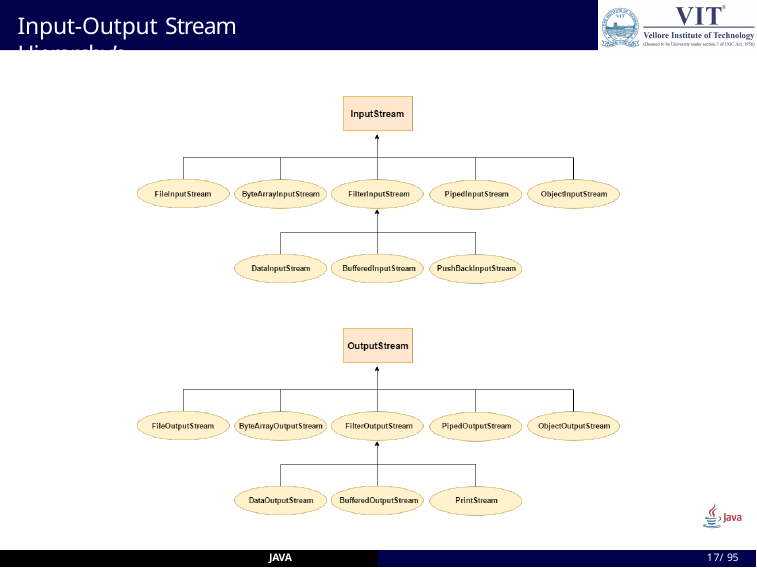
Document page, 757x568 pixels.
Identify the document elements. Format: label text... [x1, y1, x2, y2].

picture [136, 327, 620, 516]
picture [136, 95, 620, 285]
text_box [0, 549, 757, 568]
picture [597, 0, 757, 51]
text_box Input-Output Stream Hierarchy’s [15, 9, 334, 67]
picture [699, 502, 747, 532]
